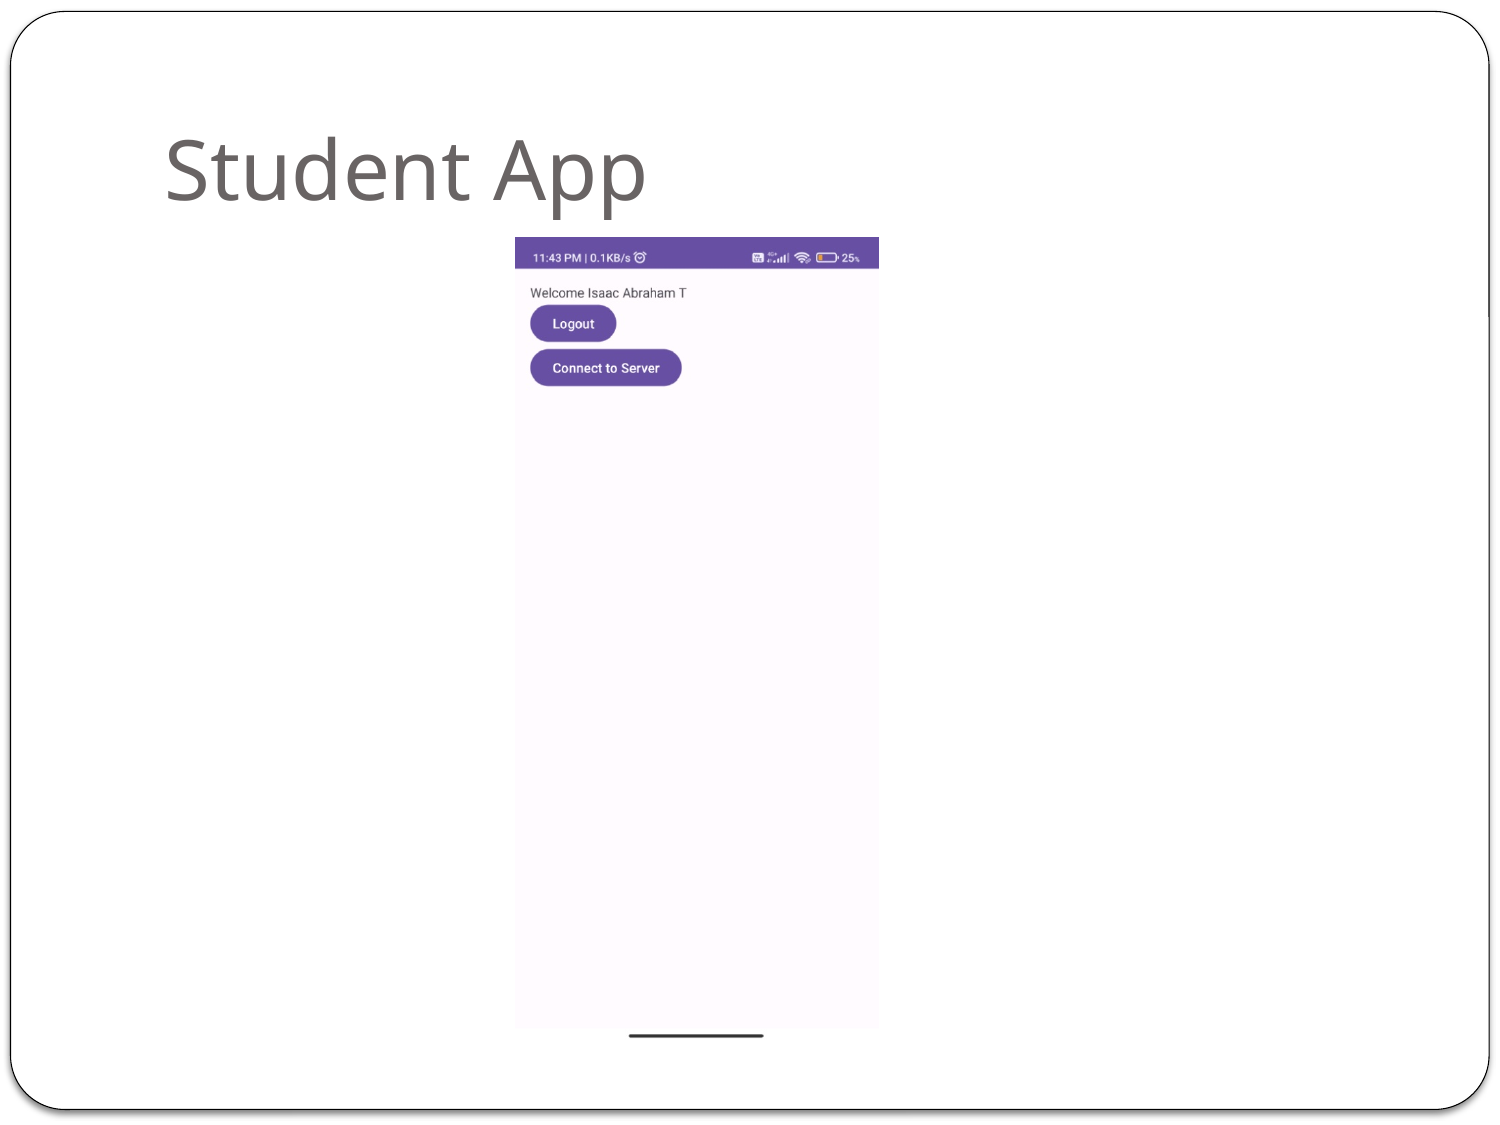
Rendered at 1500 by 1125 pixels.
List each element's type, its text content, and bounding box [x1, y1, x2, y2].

title Student App [150, 45, 1425, 233]
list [515, 237, 879, 1044]
